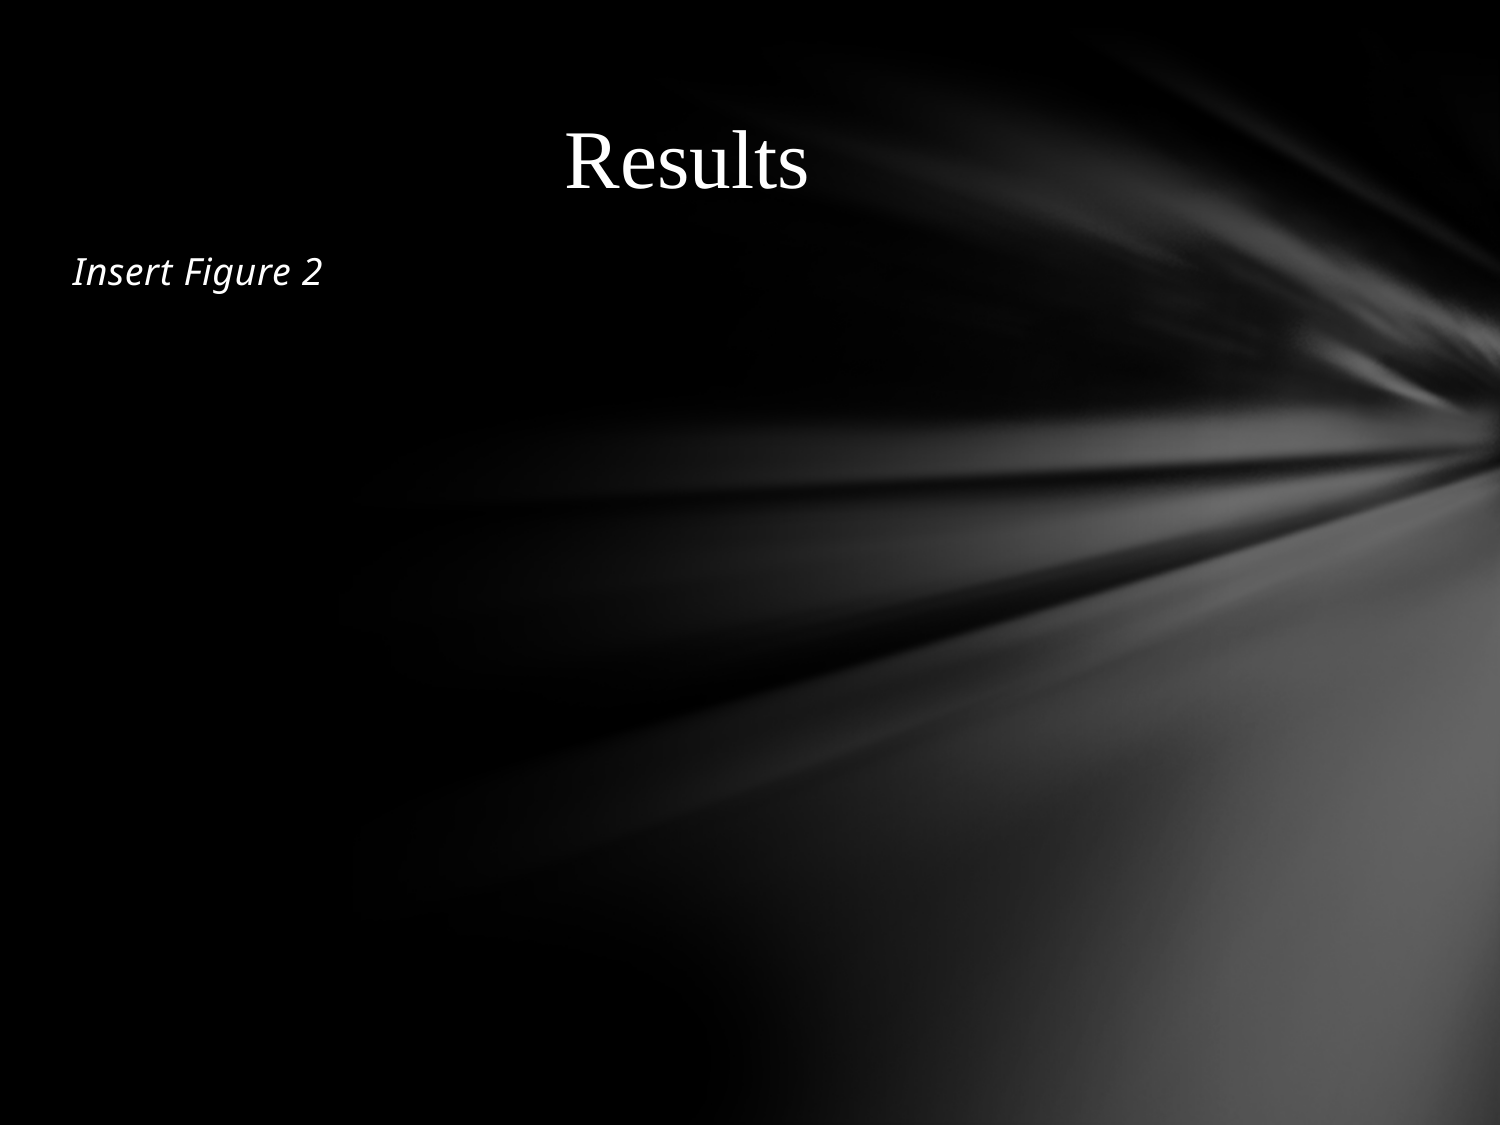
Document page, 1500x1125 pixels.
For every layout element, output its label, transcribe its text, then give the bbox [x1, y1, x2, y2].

title Results [57, 37, 1318, 213]
list Insert Figure 2 [57, 239, 1318, 1015]
